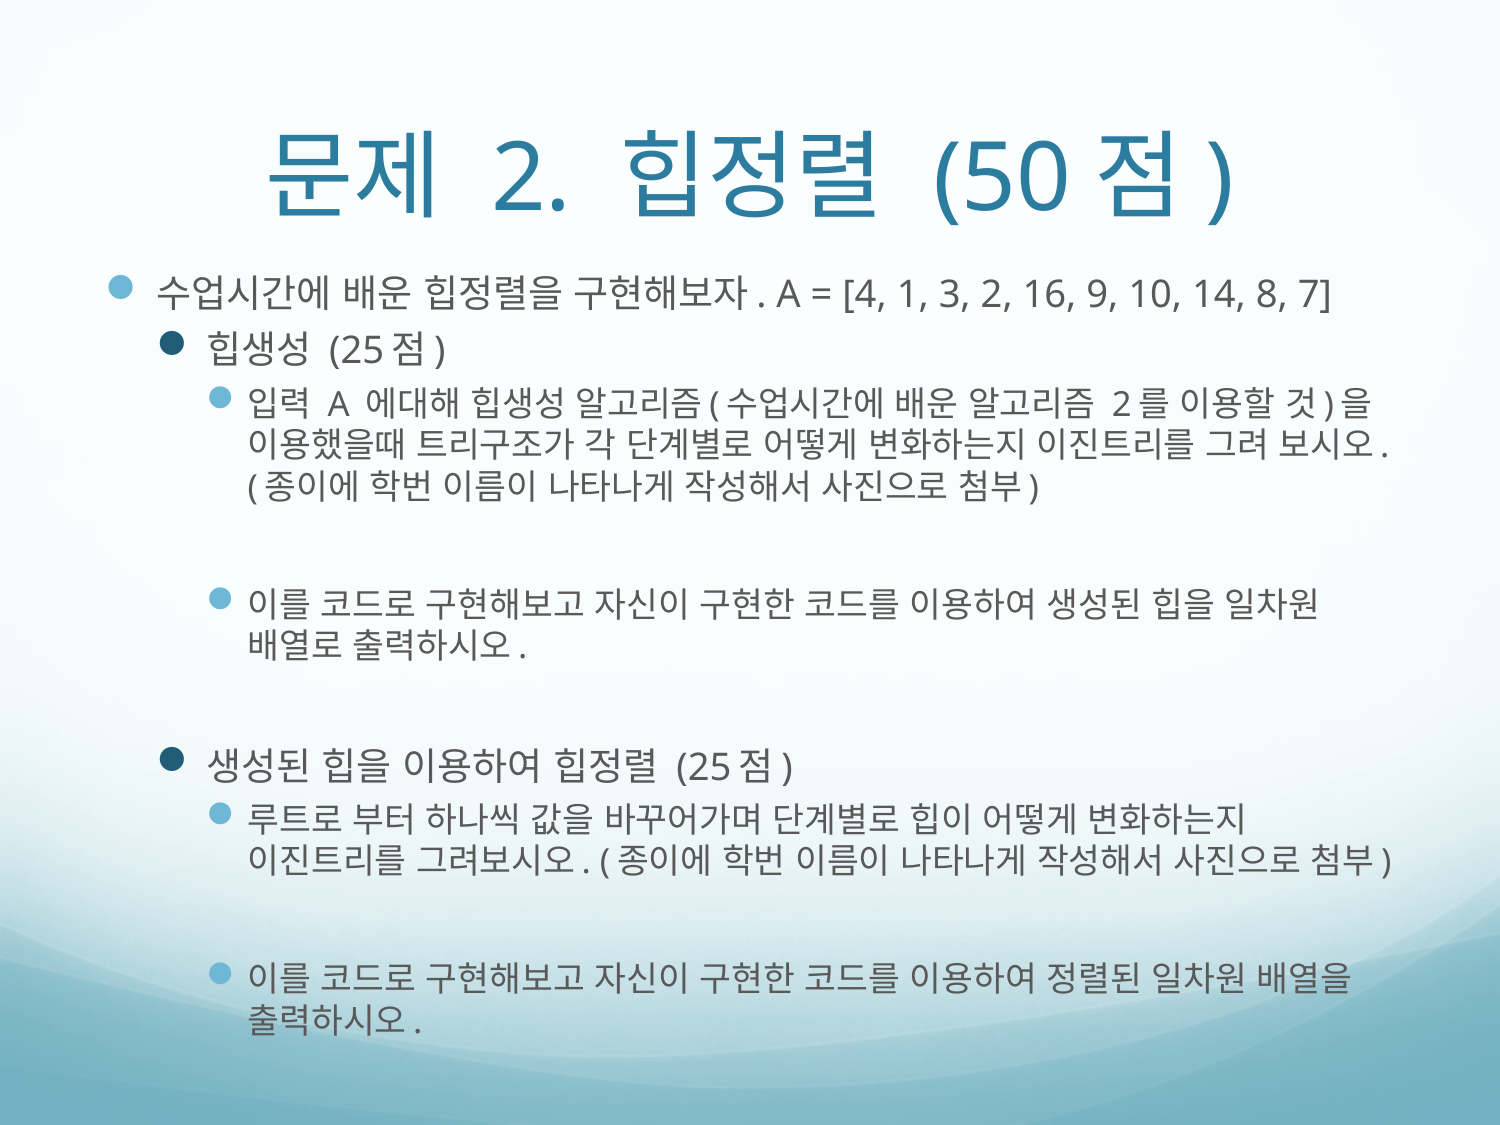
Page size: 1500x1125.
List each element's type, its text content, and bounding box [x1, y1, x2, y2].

title 문제 2. 힙정렬 (50점) [90, 17, 1410, 237]
list 수업시간에 배운 힙정렬을 구현해보자. A = [4, 1, 3, 2, 16, 9, 10, 14, 8, 7] 힙생성 (25점) 입력 A 에대해 힙생성 알고리즘(수업시간에 배운 알고리즘 2를 이용할 것)을 이용했을때 트리구조가 각 단계별로 어떻게 변화하는지 이진트리를 그려 보시오. (종이에 학번 이름이 나타나게 작성해서 사진으로 첨부) 이를 코드로 구현해보고 자신이 구현한 코드를 이용하여 생성된 힙을 일차원 배열로 출력하시오. 생성된 힙을 이용하여 힙정렬 (25점) 루트로 부터 하나씩 값을 바꾸어가며 단계별로 힙이 어떻게 변화하는지 이진트리를 그려보시오. (종이에 학번 이름이 나타나게 작성해서 사진으로 첨부) 이를 코드로 구현해보고 자신이 구현한 코드를 이용하여 정렬된 일차원 배열을 출력하시오. [90, 262, 1410, 1086]
